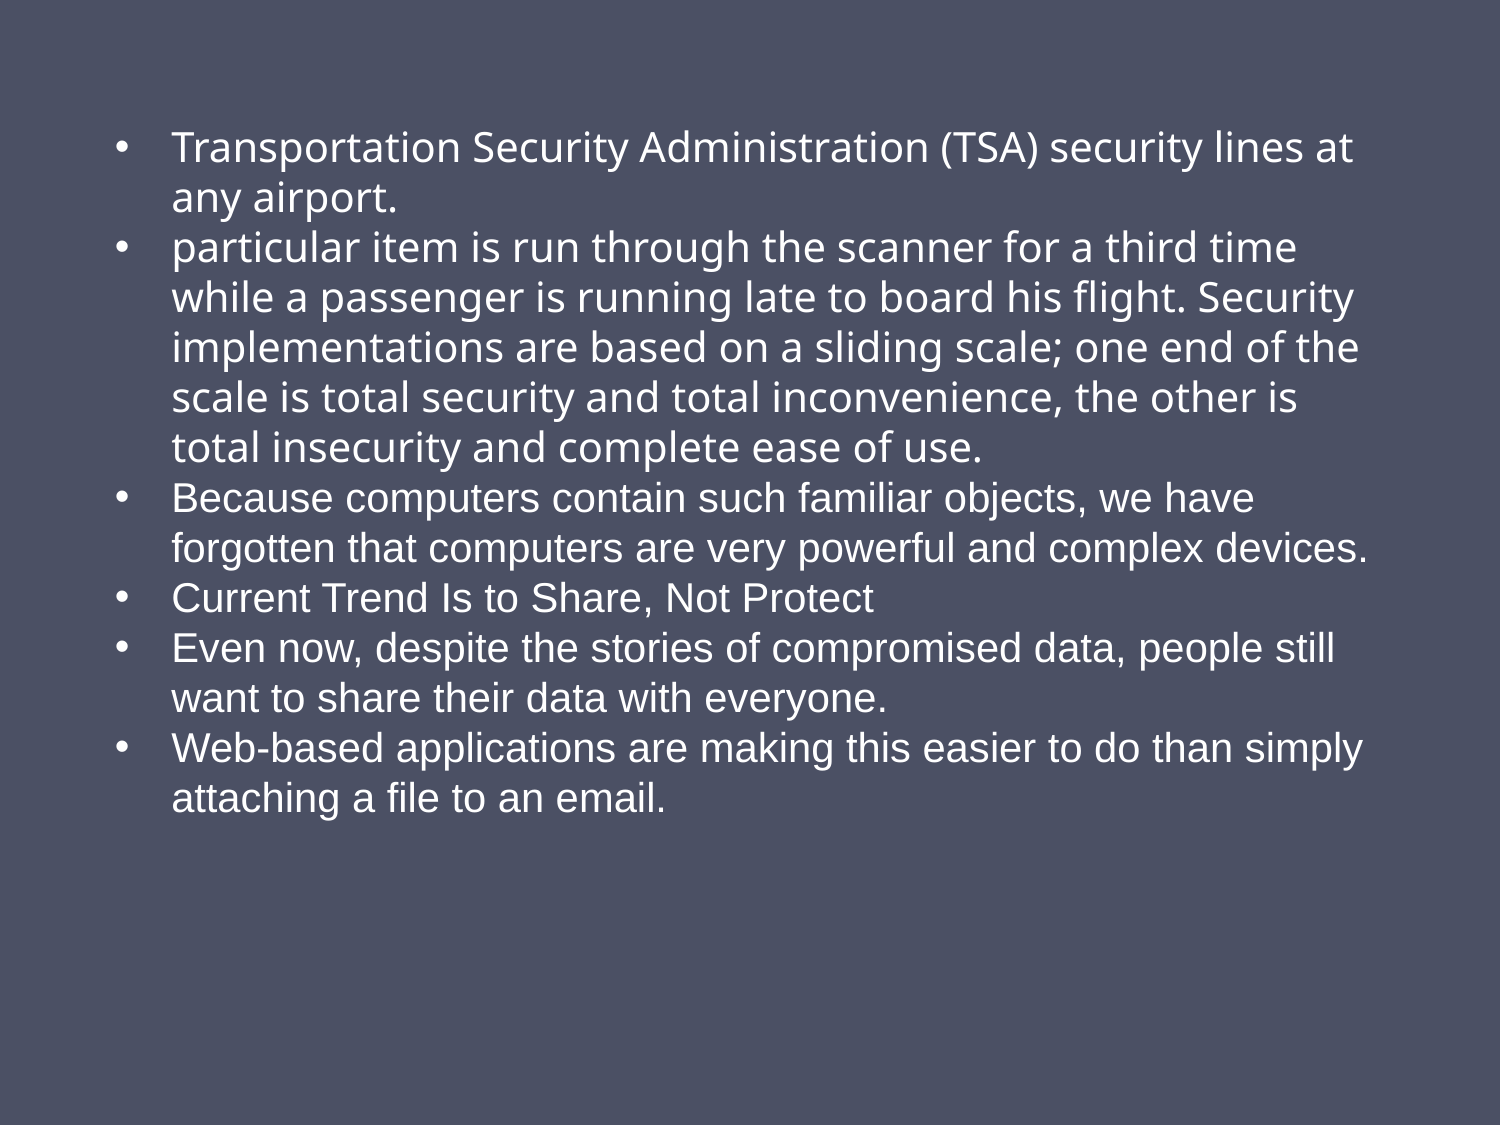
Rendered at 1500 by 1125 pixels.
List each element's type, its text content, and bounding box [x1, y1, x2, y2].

text_box Transportation Security Administration (TSA) security lines at any airport. particular item is run through the scanner for a third time while a passenger is running late to board his flight. Security implementations are based on a sliding scale; one end of the scale is total security and total inconvenience, the other is total insecurity and complete ease of use. Because computers contain such familiar objects, we have forgotten that computers are very powerful and complex devices. Current Trend Is to Share, Not Protect Even now, despite the stories of compromised data, people still want to share their data with everyone. Web-based applications are making this easier to do than simply attaching a file to an email. [100, 113, 1400, 879]
